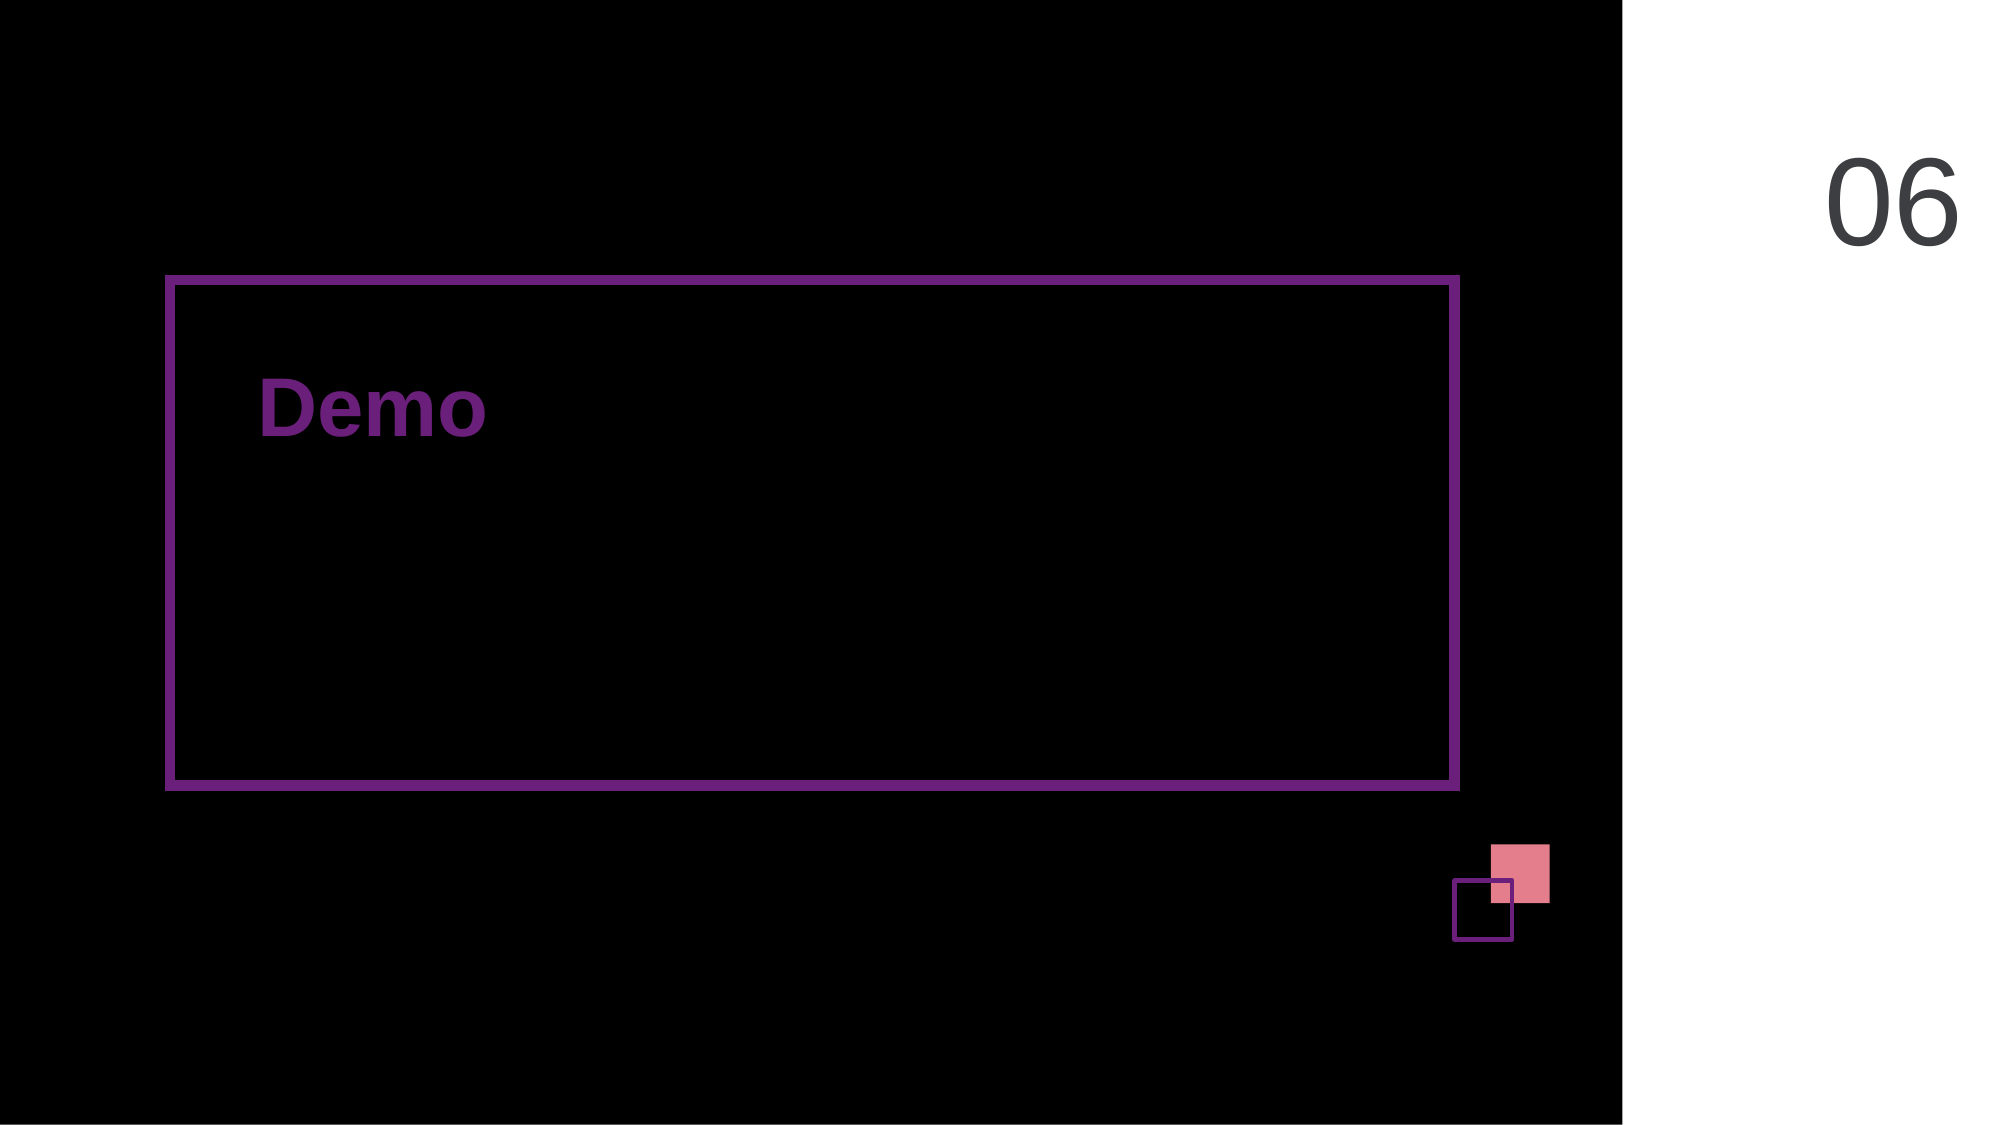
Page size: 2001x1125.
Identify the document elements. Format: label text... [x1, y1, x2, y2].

list Demo [242, 357, 1381, 703]
list 06 [1707, 36, 1979, 280]
